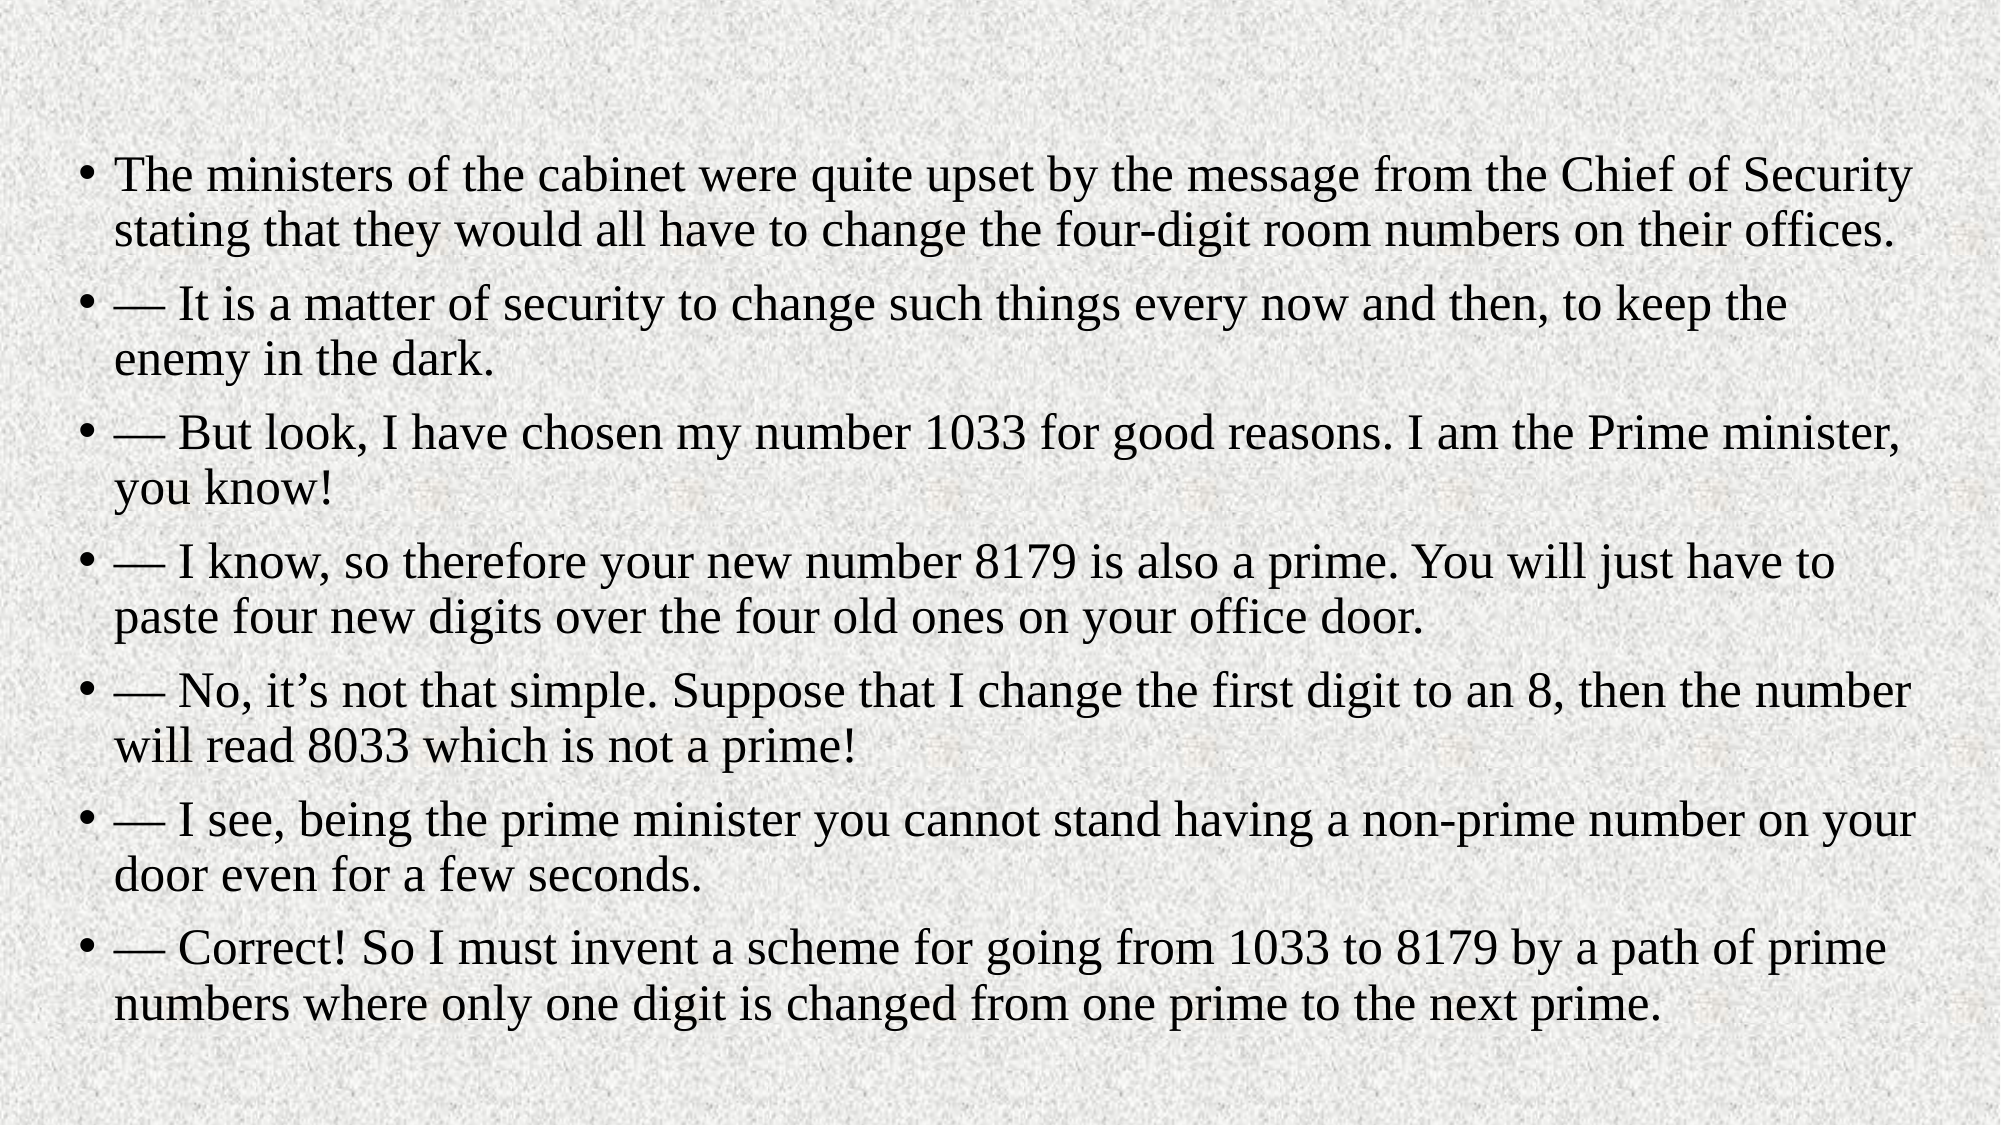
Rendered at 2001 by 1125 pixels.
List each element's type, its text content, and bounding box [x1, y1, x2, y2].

picture [0, 0, 2001, 1125]
list The ministers of the cabinet were quite upset by the message from the Chief of Security stating that they would all have to change the four-digit room numbers on their offices. — It is a matter of security to change such things every now and then, to keep the enemy in the dark. — But look, I have chosen my number 1033 for good reasons. I am the Prime minister, you know! — I know, so therefore your new number 8179 is also a prime. You will just have to paste four new digits over the four old ones on your office door. — No, it’s not that simple. Suppose that I change the first digit to an 8, then the number will read 8033 which is not a prime! — I see, being the prime minister you cannot stand having a non-prime number on your door even for a few seconds. — Correct! So I must invent a scheme for going from 1033 to 8179 by a path of prime numbers where only one digit is changed from one prime to the next prime. [63, 140, 1949, 1092]
